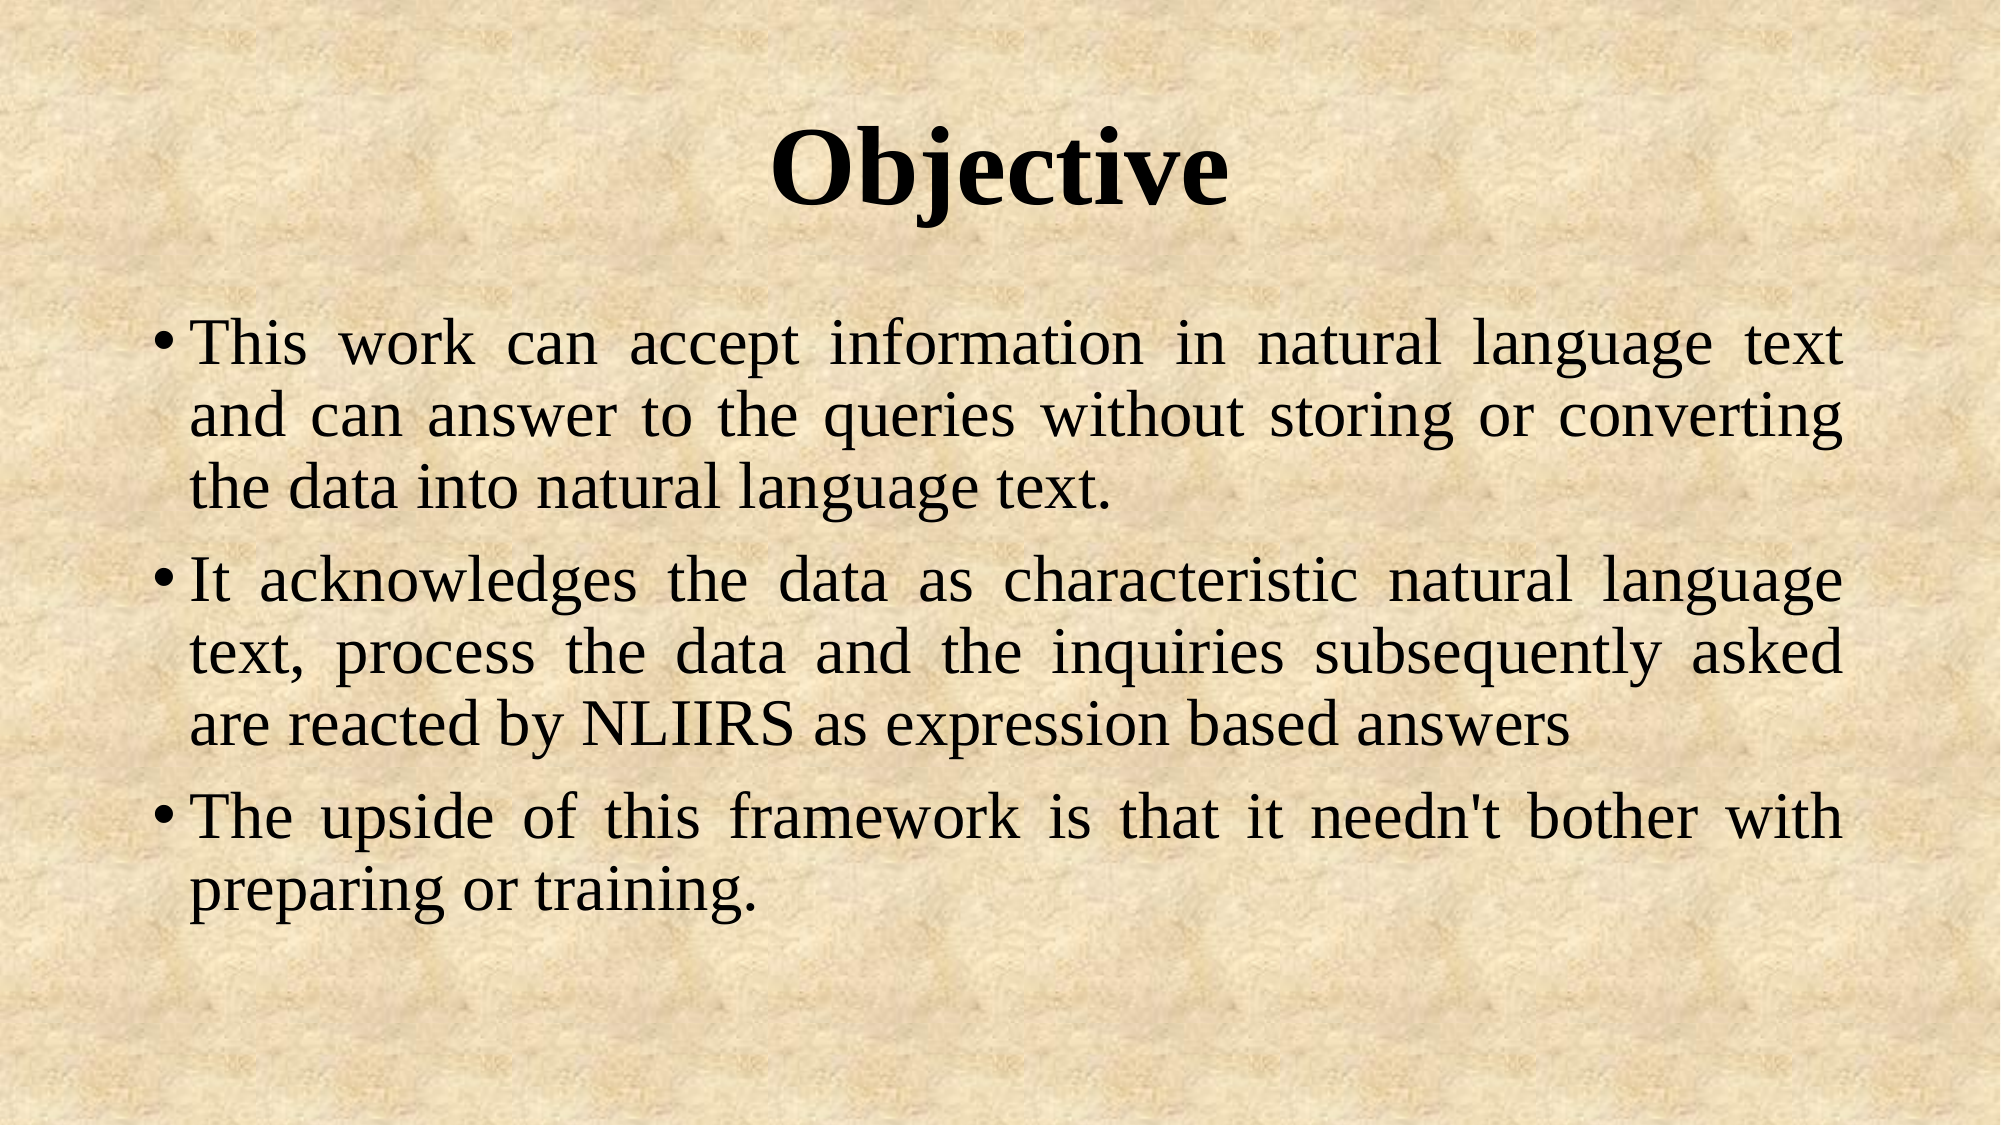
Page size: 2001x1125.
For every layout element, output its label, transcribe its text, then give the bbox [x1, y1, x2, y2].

picture [0, 0, 2001, 1125]
list This work can accept information in natural language text and can answer to the queries without storing or converting the data into natural language text. It acknowledges the data as characteristic natural language text, process the data and the inquiries subsequently asked are reacted by NLIIRS as expression based answers The upside of this framework is that it needn't bother with preparing or training. [137, 299, 1863, 1014]
title Objective [137, 59, 1863, 278]
